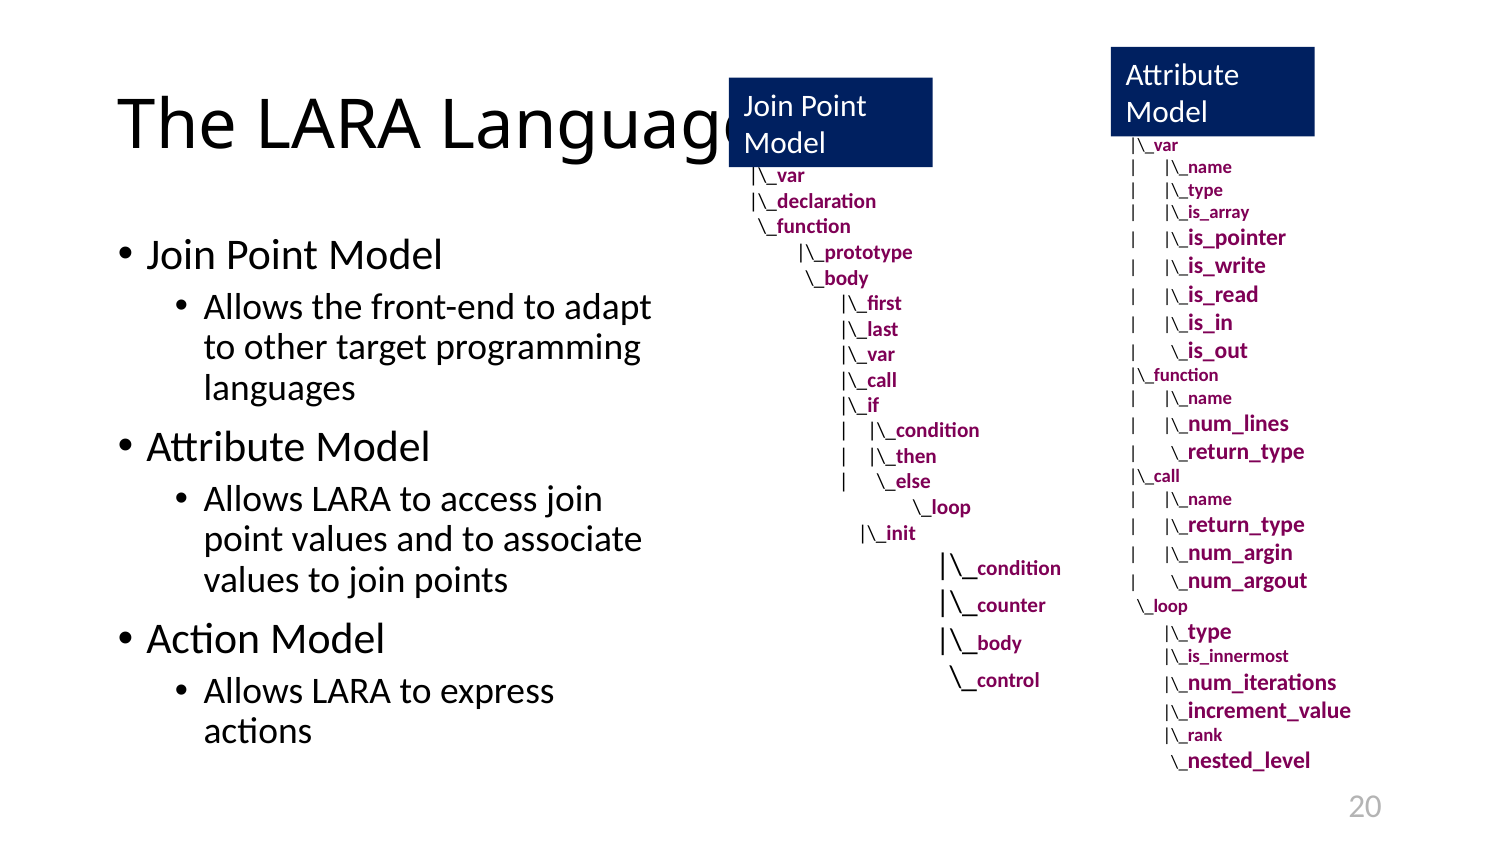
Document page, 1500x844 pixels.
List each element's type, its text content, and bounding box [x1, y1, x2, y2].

text_box Join Point Model Allows the front-end to adapt to other target programming languages Attribute Model Allows LARA to access join point values and to associate values to join points Action Model Allows LARA to express actions [103, 224, 685, 760]
text_box The LARA Language [103, 44, 1397, 208]
text_box attributes |\_var | |\_name | |\_type | |\_is_array | |\_is_pointer | |\_is_write | |\_is_read | |\_is_in | \_is_out |\_function | |\_name | |\_num_lines | \_return_type |\_call | |\_name | |\_return_type | |\_num_argin | \_num_argout \_loop |\_type |\_is_innermost |\_num_iterations |\_increment_value |\_rank \_nested_level [1096, 103, 1411, 788]
text_box 20 [1059, 781, 1397, 827]
text_box file |\_var |\_declaration \_function |\_prototype \_body |\_first |\_last |\_var |\_call |\_if | |\_condition | |\_then | \_else \_loop |\_init |\_condition |\_counter |\_body \_control [714, 128, 1096, 731]
text_box Attribute Model [1110, 46, 1315, 137]
text_box Join Point Model [728, 77, 933, 168]
